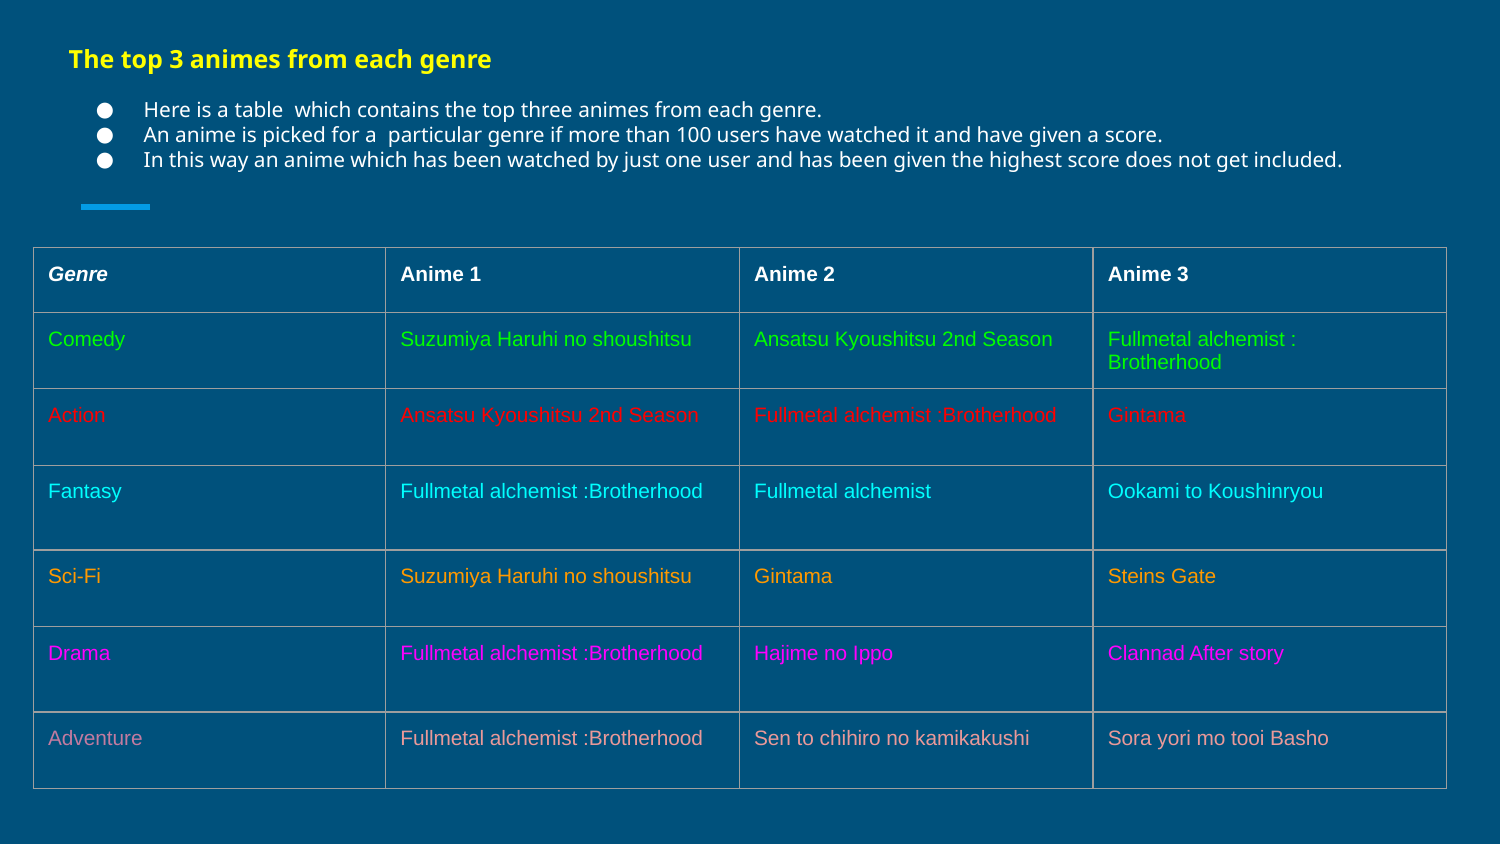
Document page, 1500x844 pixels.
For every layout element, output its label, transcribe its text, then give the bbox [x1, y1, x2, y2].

table_cell Fullmetal alchemist :Brotherhood [740, 389, 1092, 465]
table_cell Fullmetal alchemist : Brotherhood [1094, 313, 1446, 388]
table_cell Hajime no Ippo [740, 627, 1092, 711]
table_cell Comedy [34, 313, 385, 388]
table_cell Fullmetal alchemist :Brotherhood [386, 713, 739, 788]
table_header Anime 1 [386, 248, 739, 312]
table_header Anime 3 [1094, 248, 1446, 312]
table_cell Steins Gate [1094, 551, 1446, 626]
table_cell Drama [34, 627, 385, 711]
title The top 3 animes from each genre [53, 14, 1427, 81]
table_cell Ansatsu Kyoushitsu 2nd Season [386, 389, 739, 465]
table_header Genre [34, 248, 385, 312]
table_cell Gintama [1094, 389, 1446, 465]
table_cell Action [34, 389, 385, 465]
table_cell Sora yori mo tooi Basho [1094, 713, 1446, 788]
table_cell Sen to chihiro no kamikakushi [740, 713, 1092, 788]
table_cell Fullmetal alchemist [740, 466, 1092, 549]
table_cell Gintama [740, 551, 1092, 626]
table_cell Ansatsu Kyoushitsu 2nd Season [740, 313, 1092, 388]
table_cell Suzumiya Haruhi no shoushitsu [386, 551, 739, 626]
table_header Anime 2 [740, 248, 1092, 312]
table_cell Fullmetal alchemist :Brotherhood [386, 466, 739, 549]
table_cell Suzumiya Haruhi no shoushitsu [386, 313, 739, 388]
table_cell Sci-Fi [34, 551, 385, 626]
table_cell Fullmetal alchemist :Brotherhood [386, 627, 739, 711]
text_box Here is a table which contains the top three animes from each genre. An anime is picked for a particular genre if more than 100 users have watched it and have given a score. In this way an anime which has been watched by just one user and has been given the highest score does not get included. [53, 81, 1468, 216]
table_cell Fantasy [34, 466, 385, 549]
table_cell Clannad After story [1094, 627, 1446, 711]
table_cell Ookami to Koushinryou [1094, 466, 1446, 549]
table_cell Adventure [34, 713, 385, 788]
